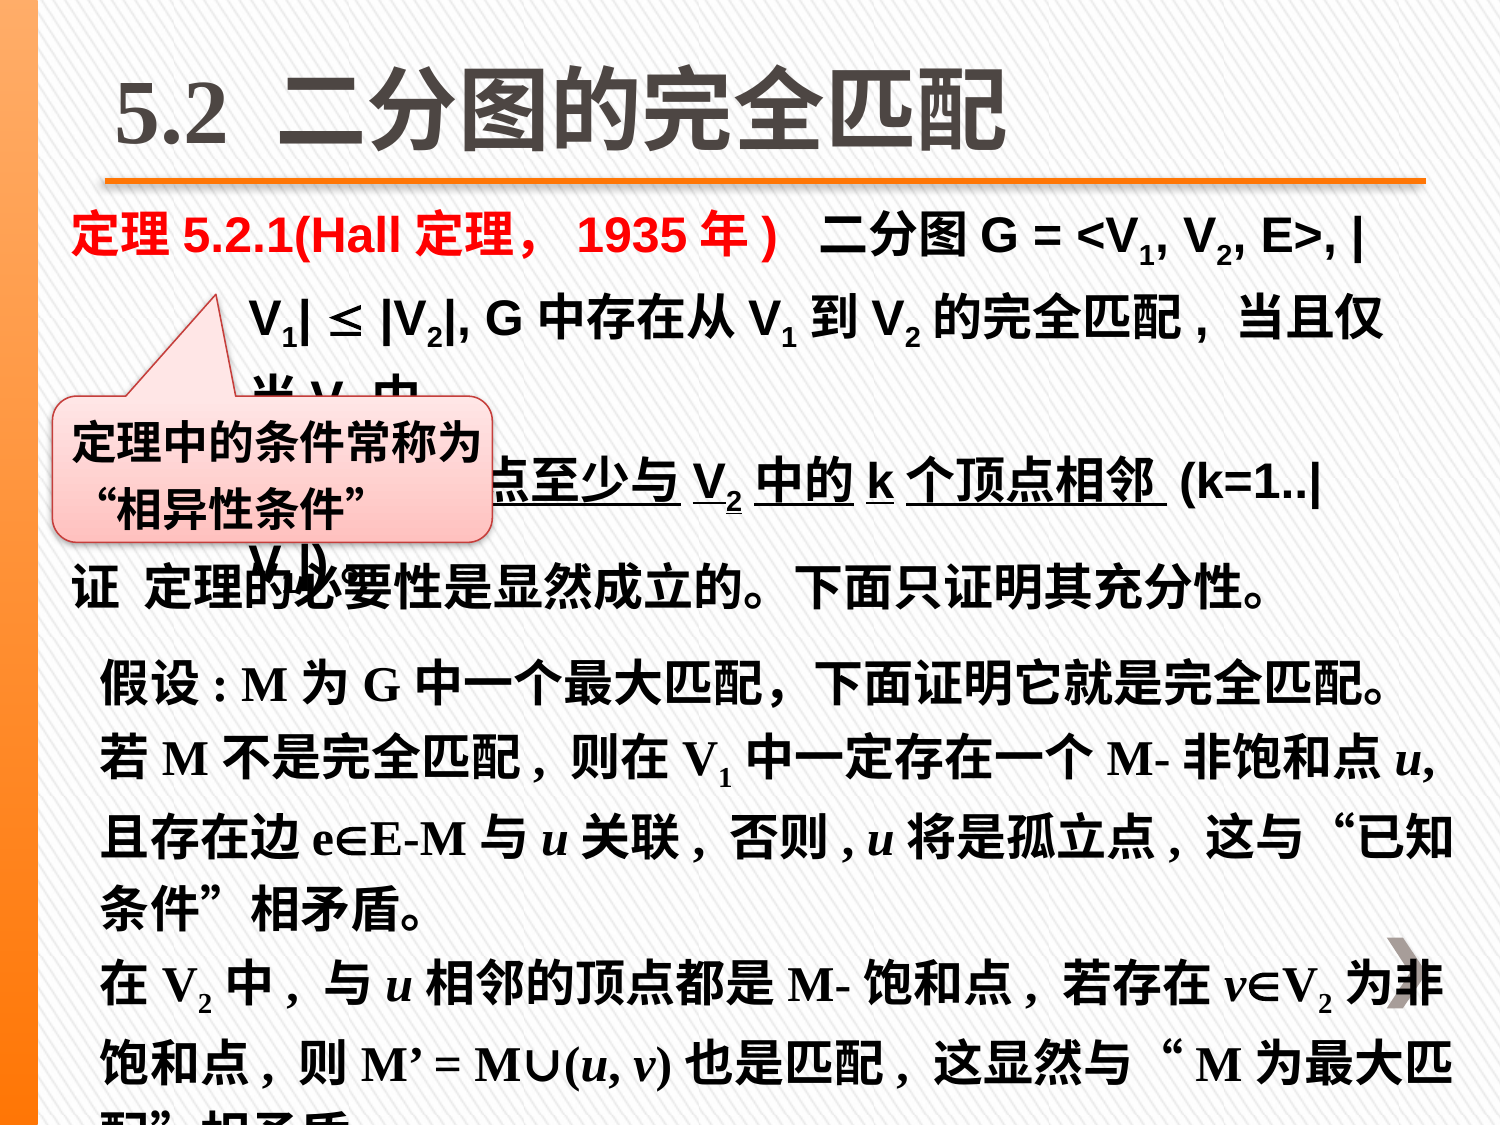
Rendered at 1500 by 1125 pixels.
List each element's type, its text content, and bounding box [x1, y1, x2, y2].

title 5.2 二分图的完全匹配 [99, 0, 1422, 170]
text_box 定理5.2.1(Hall定理，1935年) 二分图G = <V1, V2, E>, |V1|  |V2|, G中存在从V1到V2的完全匹配, 当且仅当V1中 任意k个顶点至少与V2中的k个顶点相邻 (k=1..|V1|)。 [70, 189, 1411, 599]
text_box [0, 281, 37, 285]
text_box 定理中的条件常称为“相异性条件” [51, 293, 494, 544]
text_box 证 定理的必要性是显然成立的。下面只证明其充分性。 [70, 599, 1411, 616]
text_box 假设: M为G中一个最大匹配，下面证明它就是完全匹配。 若M不是完全匹配, 则在V1中一定存在一个M-非饱和点u, 且存在边eE-M与u关联, 否则, u将是孤立点, 这与“已知条件”相矛盾。 在V2中, 与u相邻的顶点都是M-饱和点, 若存在vV2为非饱和点, 则M’ = M∪(u, v)也是匹配, 这显然与“M为最大匹配”相矛盾。 [85, 632, 1491, 1125]
